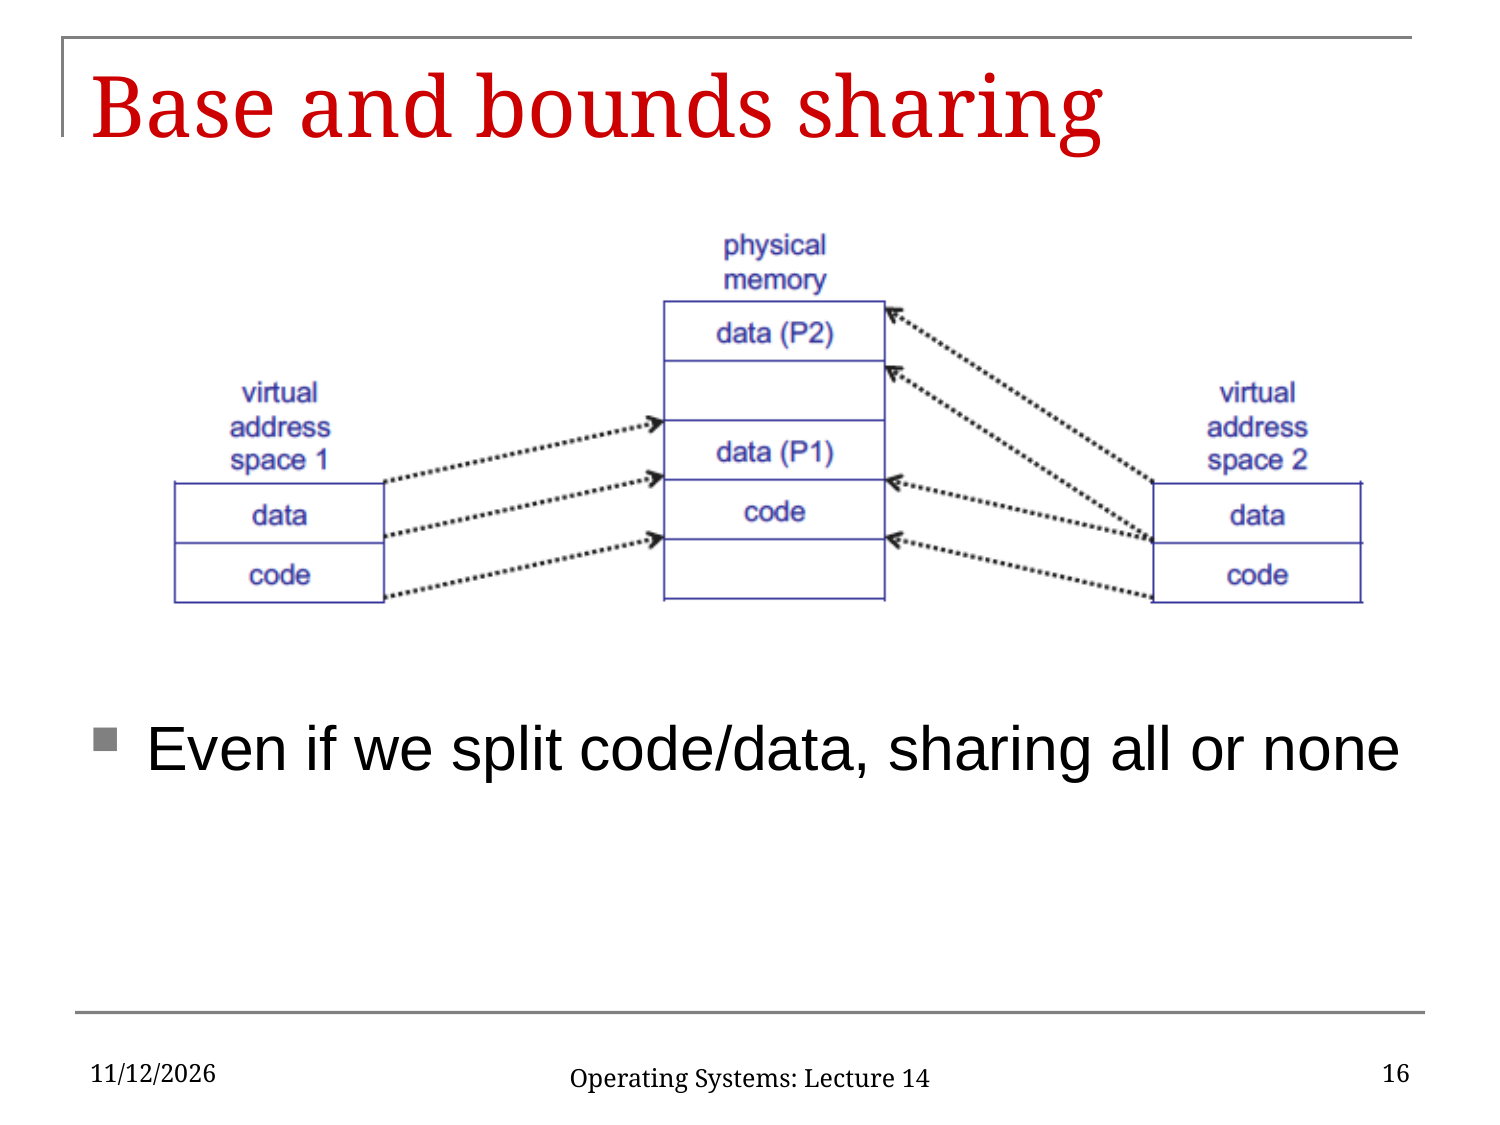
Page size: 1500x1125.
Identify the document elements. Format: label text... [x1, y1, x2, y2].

list Even if we split code/data, sharing all or none [75, 699, 1425, 1006]
slide_number 16 [1074, 1023, 1426, 1100]
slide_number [74, 1023, 426, 1100]
footer Operating Systems: Lecture 14 [512, 1024, 988, 1101]
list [74, 228, 1426, 626]
title Base and bounds sharing [75, 45, 1425, 163]
